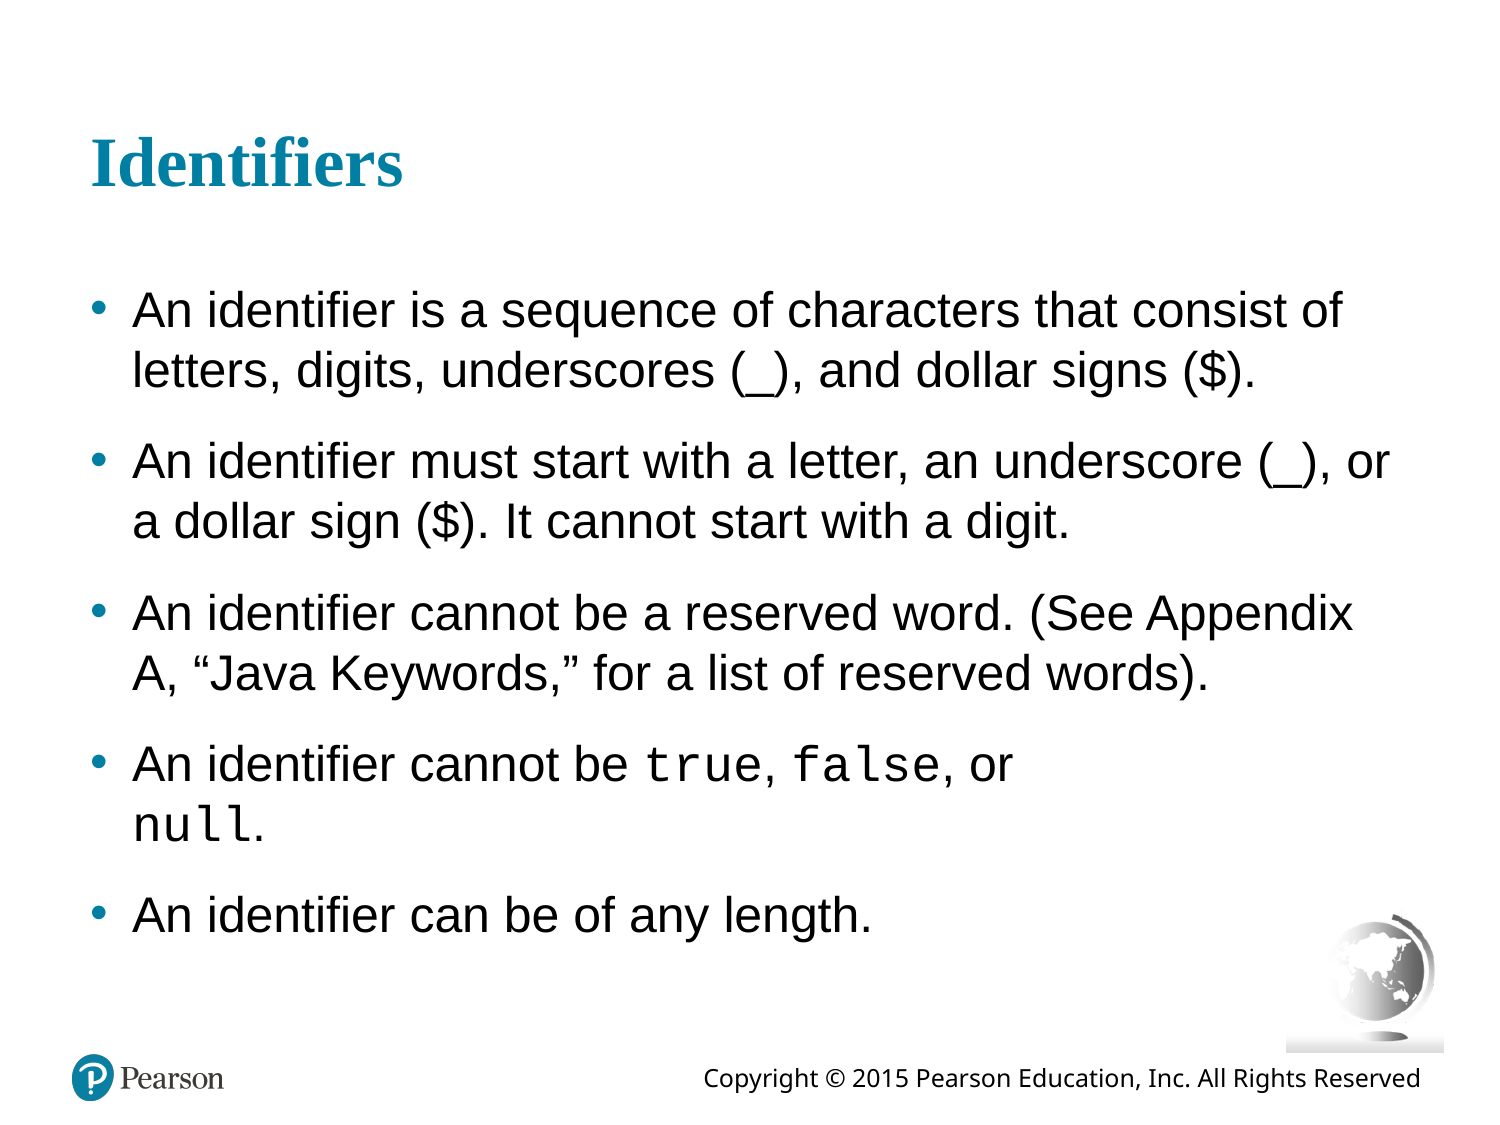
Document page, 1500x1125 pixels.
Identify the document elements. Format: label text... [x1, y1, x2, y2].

title Identifiers [75, 35, 1425, 216]
picture [98, 1054, 224, 1101]
picture [72, 1087, 83, 1101]
picture [80, 1063, 106, 1088]
picture [1286, 909, 1444, 1053]
list An identifier is a sequence of characters that consist of letters, digits, underscores (_), and dollar signs ($). An identifier must start with a letter, an underscore (_), or a dollar sign ($). It cannot start with a digit. An identifier cannot be a reserved word. (See Appendix A, “Java Keywords,” for a list of reserved words). An identifier cannot be true, false, or null. An identifier can be of any length. [75, 262, 1426, 1005]
picture [72, 1054, 88, 1070]
